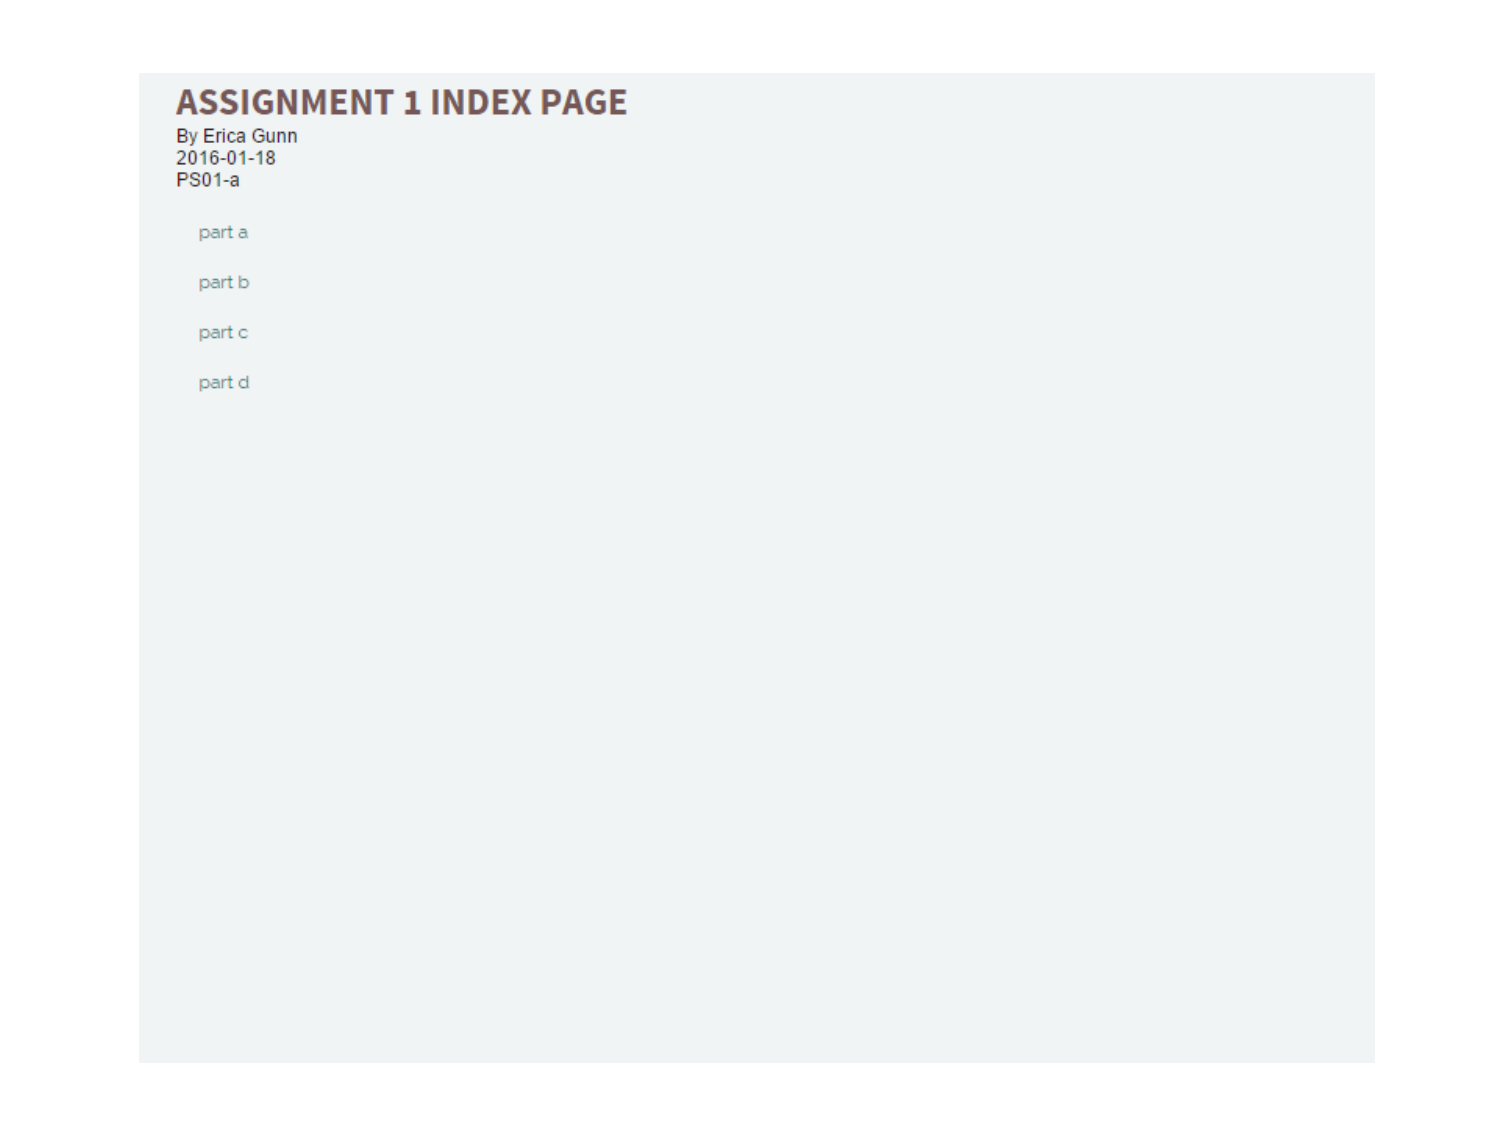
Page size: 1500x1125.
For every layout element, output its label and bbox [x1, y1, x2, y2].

picture [138, 72, 1376, 1063]
